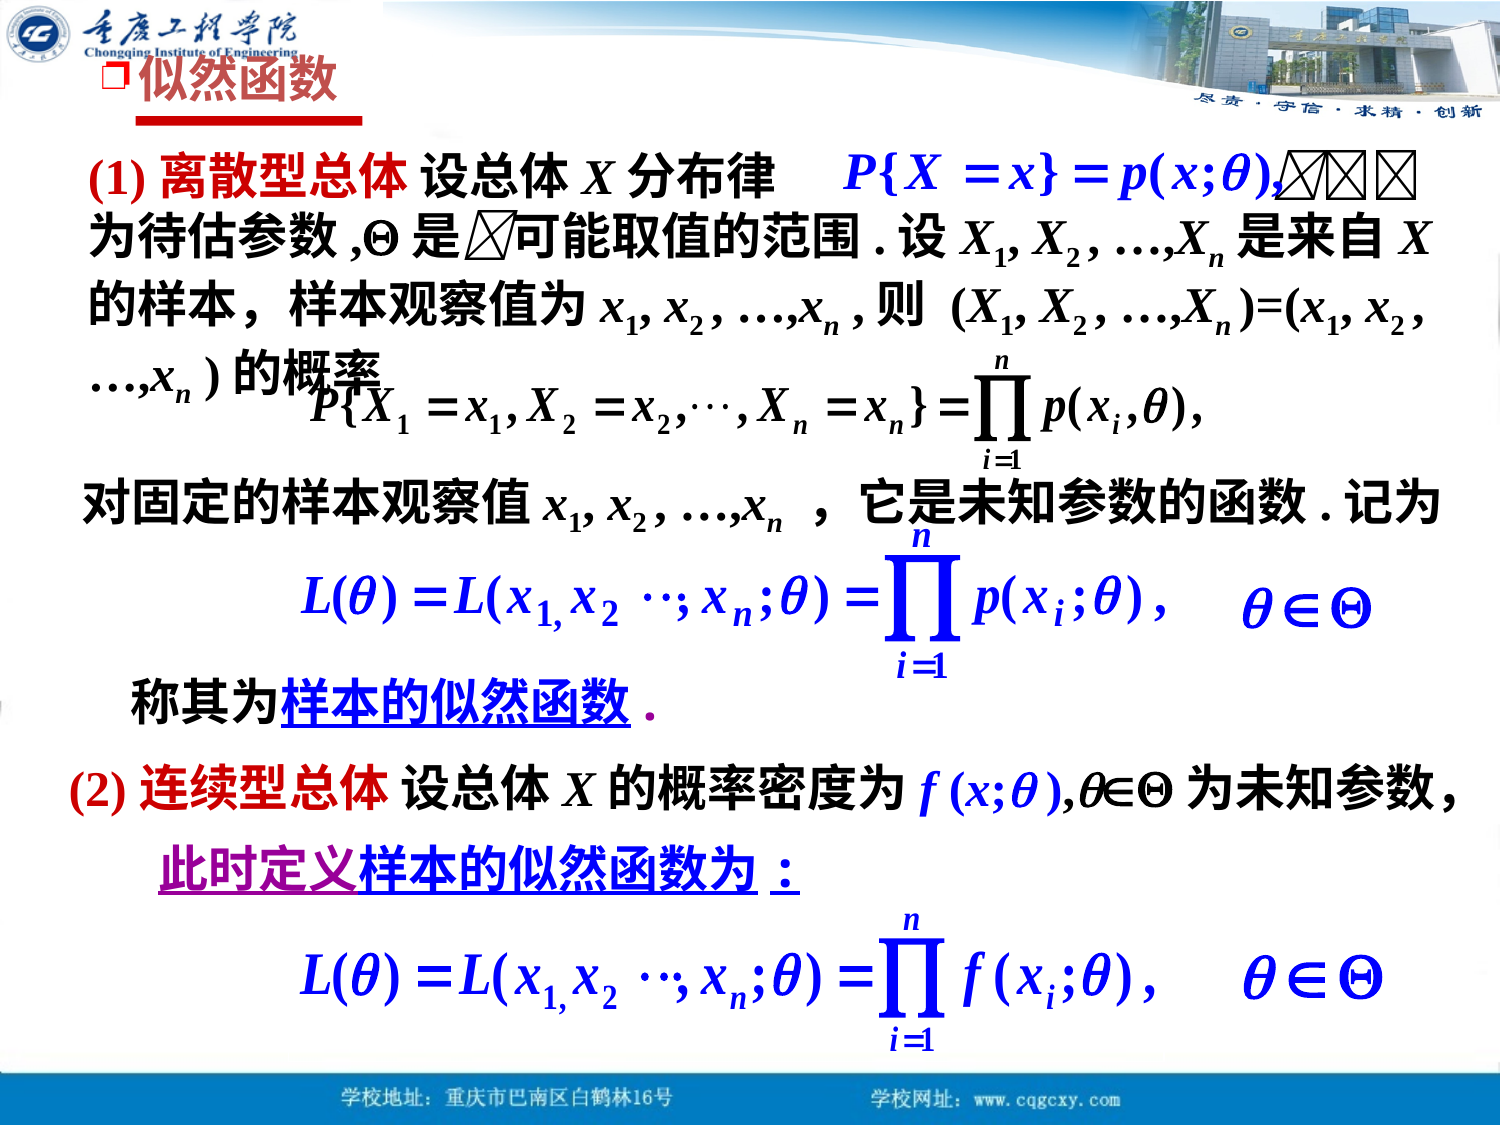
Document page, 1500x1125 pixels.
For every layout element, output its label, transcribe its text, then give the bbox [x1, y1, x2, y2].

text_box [300, 337, 1211, 481]
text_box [289, 892, 1164, 1062]
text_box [1234, 573, 1377, 639]
text_box (1)离散型总体 设总体X分布律 为待估参数,是可能取值的范围.设X1, X2 , …,Xn是来自X的样本，样本观察值为x1, x2 , …,xn ,则 (X1, X2 , …,Xn )=(x1, x2 , …,xn )的概率 [73, 137, 1471, 417]
text_box (2)连续型总体 设总体X的概率密度为f (x; ),为未知参数， [53, 748, 1500, 824]
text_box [288, 503, 1176, 692]
text_box 似然函数 [88, 40, 354, 116]
picture [0, 0, 1500, 1125]
text_box 对固定的样本观察值x1, x2 , …,xn ，它是未知参数的函数.记为 [66, 456, 1459, 547]
text_box 此时定义样本的似然函数为: [143, 829, 816, 905]
text_box 称其为样本的似然函数. [116, 657, 673, 738]
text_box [1234, 940, 1388, 1010]
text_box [832, 140, 1294, 209]
